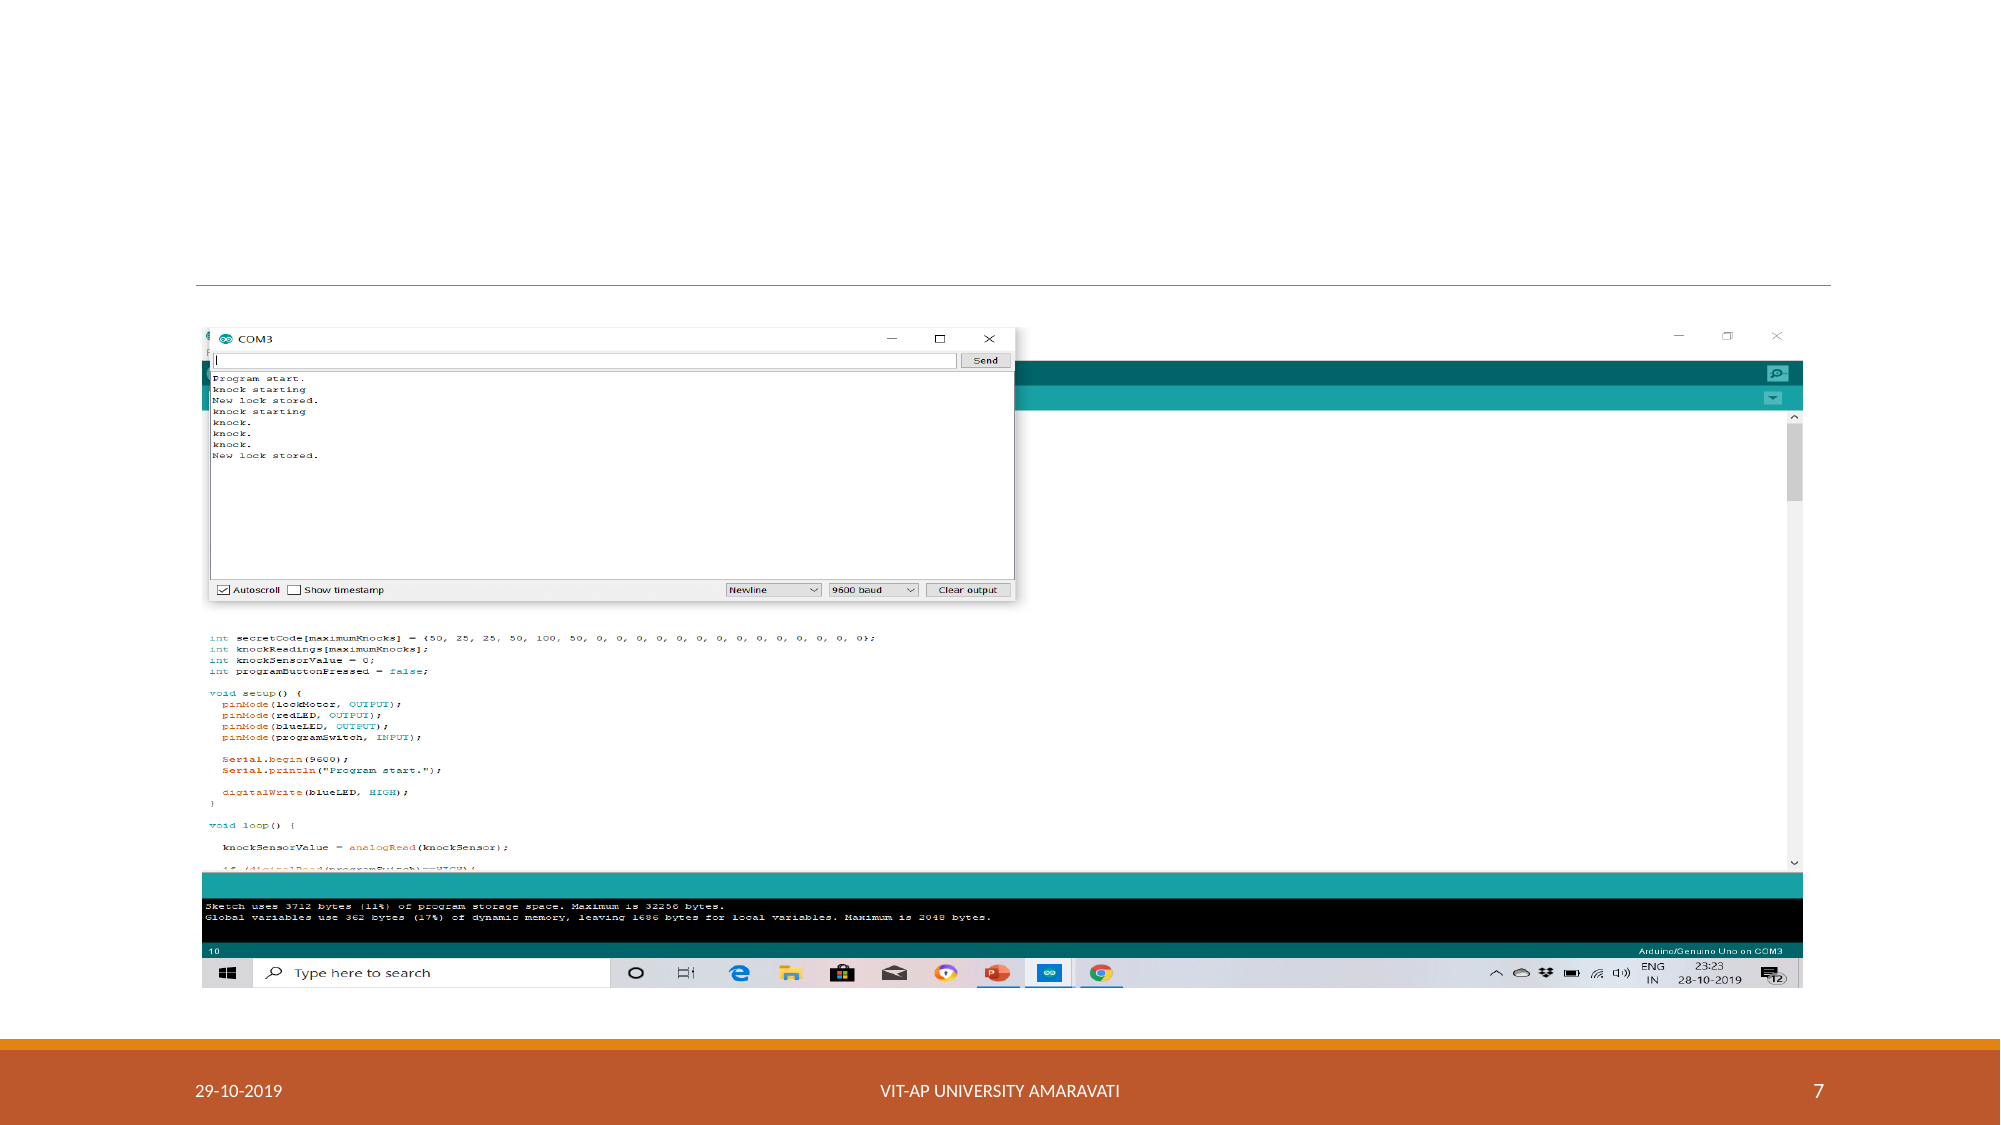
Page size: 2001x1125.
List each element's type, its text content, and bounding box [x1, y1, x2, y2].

footer VIT-AP UNIVERSITY AMARAVATI [604, 1059, 1396, 1120]
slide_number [180, 1059, 586, 1120]
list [201, 327, 1804, 988]
slide_number 7 [1624, 1059, 1840, 1120]
